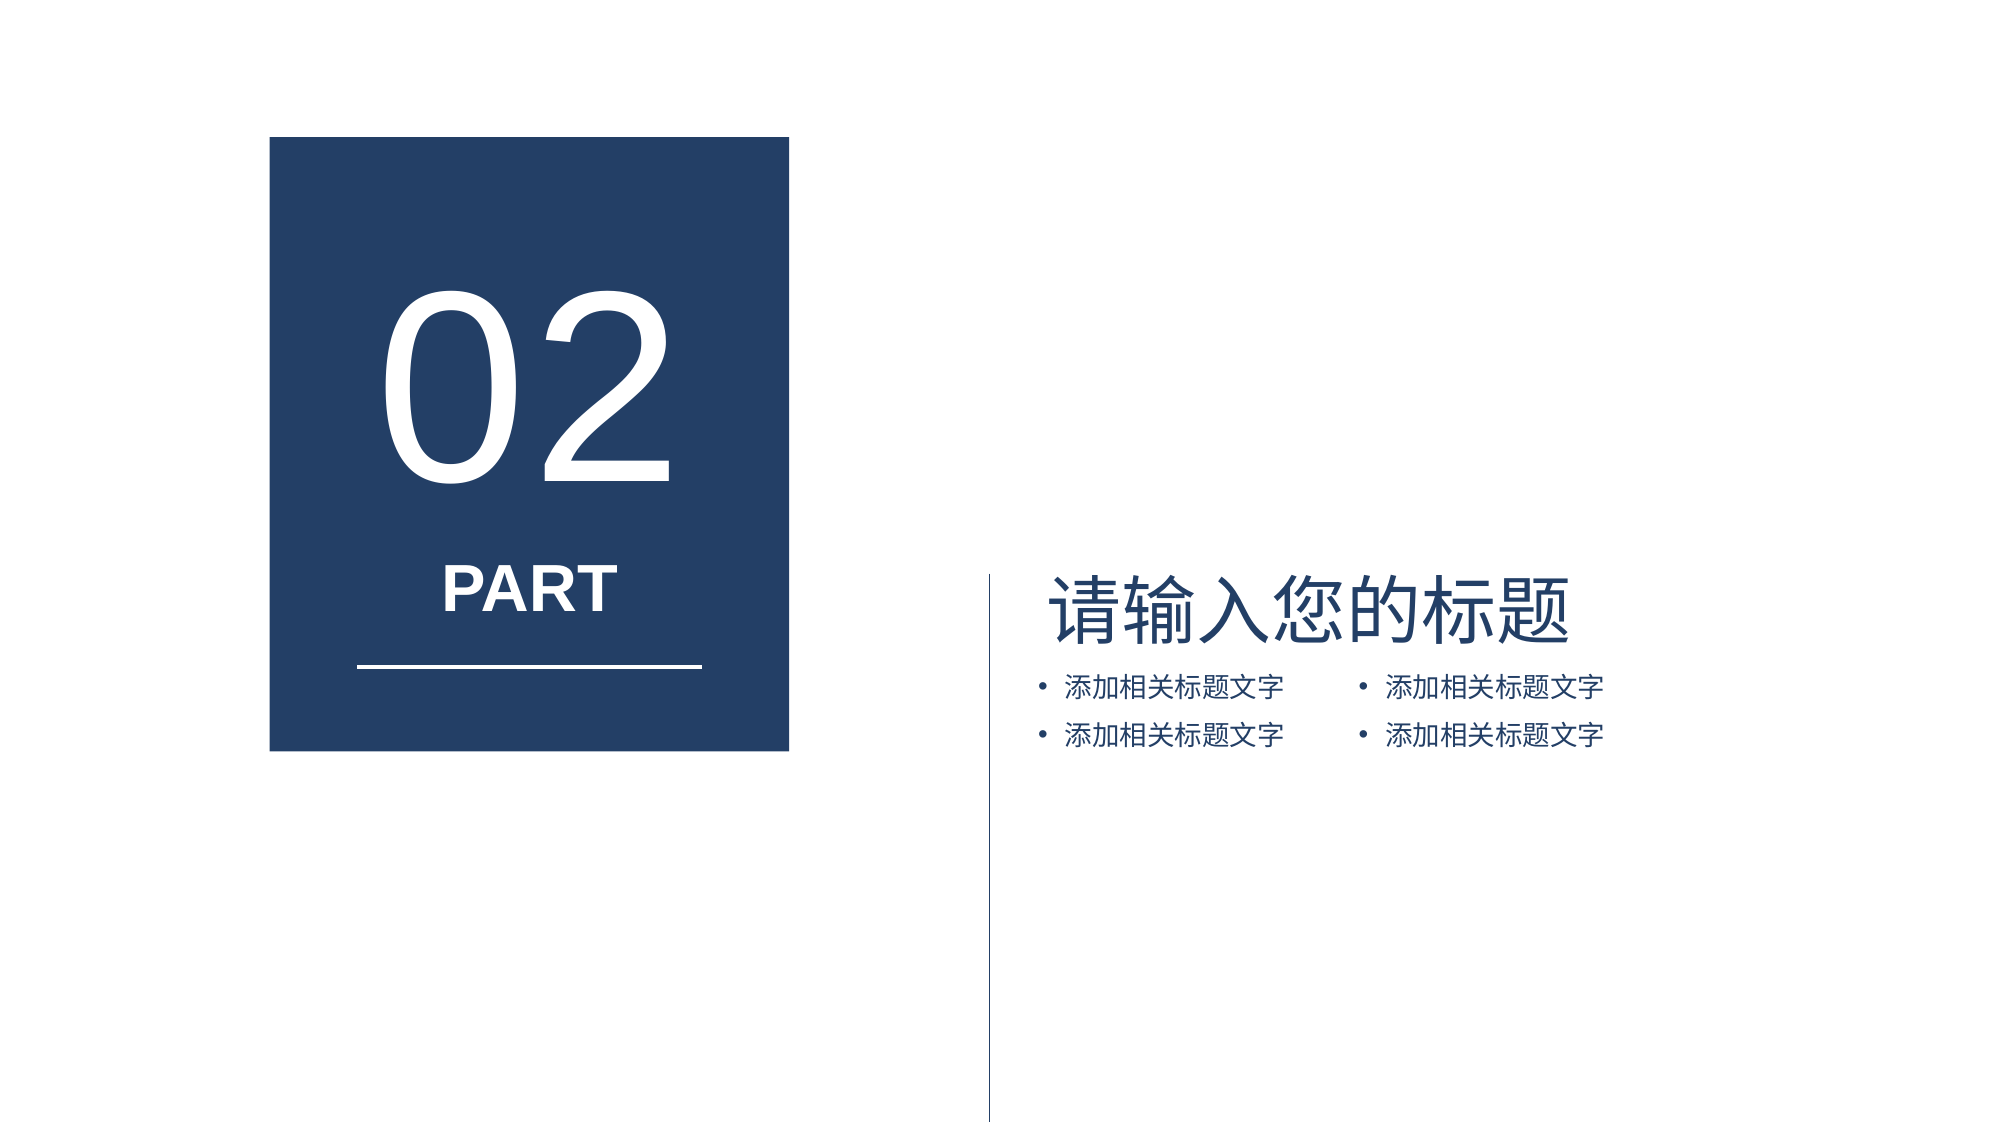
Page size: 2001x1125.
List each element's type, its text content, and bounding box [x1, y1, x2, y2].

text_box 添加相关标题文字 [1358, 669, 1645, 703]
text_box 添加相关标题文字 [1038, 717, 1324, 752]
text_box 请输入您的标题 [1046, 563, 1916, 654]
text_box [269, 136, 790, 201]
text_box 添加相关标题文字 [1358, 717, 1645, 752]
text_box PART [338, 544, 720, 625]
text_box 02 [269, 201, 790, 543]
text_box 添加相关标题文字 [1038, 669, 1324, 703]
text_box [269, 543, 790, 752]
